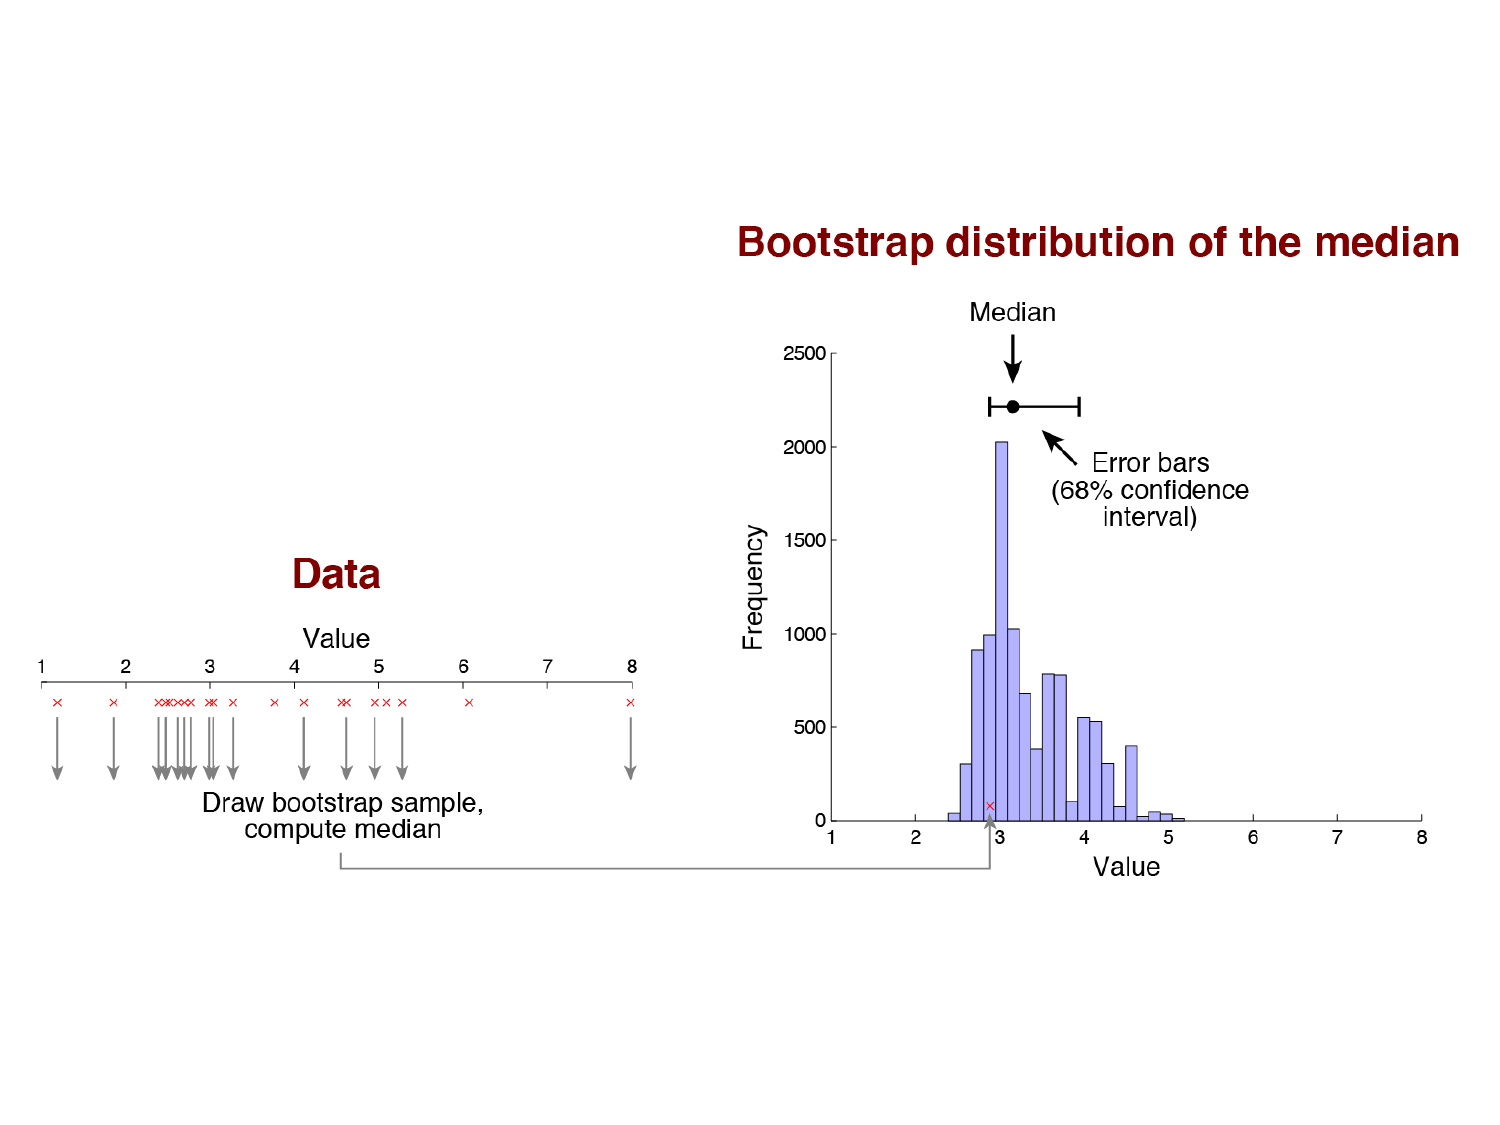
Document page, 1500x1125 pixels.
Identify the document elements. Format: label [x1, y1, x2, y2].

picture [19, 199, 1482, 900]
